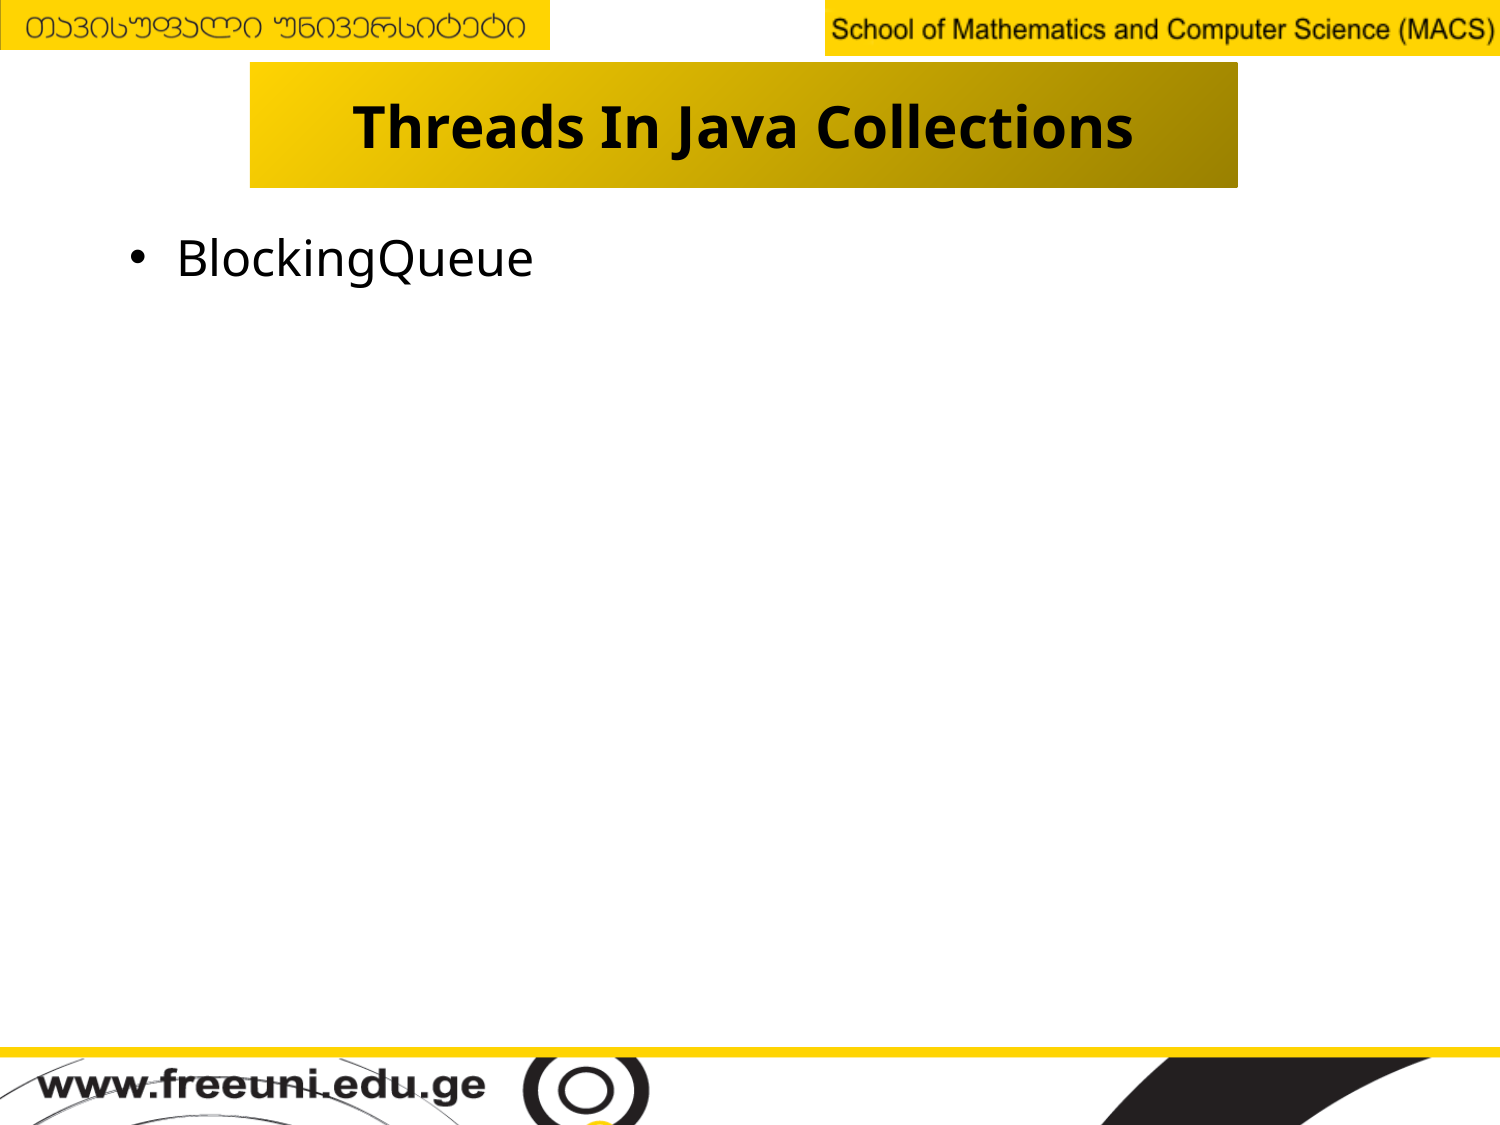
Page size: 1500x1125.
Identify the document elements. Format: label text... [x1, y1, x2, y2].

text_box Threads In Java Collections [249, 62, 1238, 188]
picture [0, 0, 551, 50]
picture [824, 0, 1500, 56]
text_box BlockingQueue [114, 219, 1336, 354]
picture [0, 1047, 1500, 1125]
